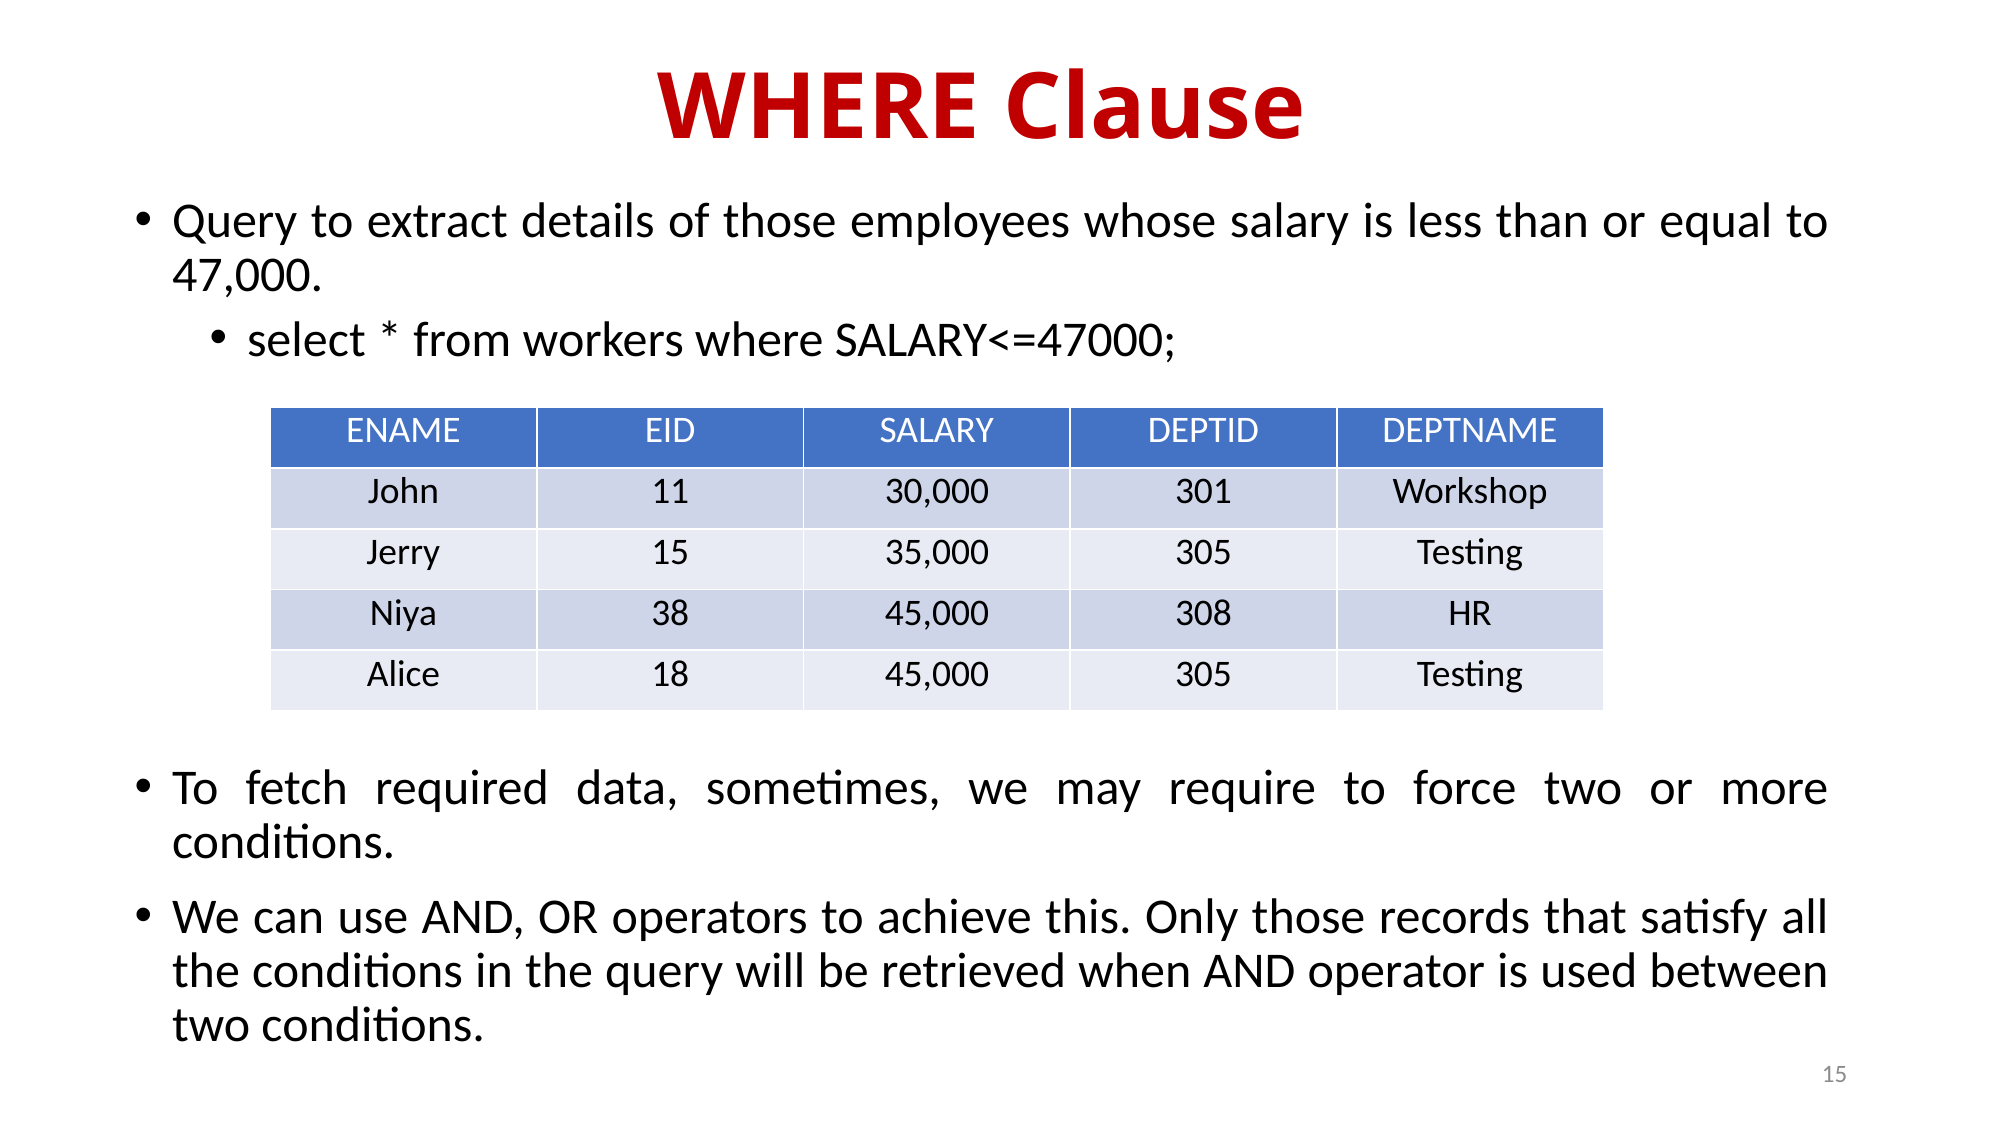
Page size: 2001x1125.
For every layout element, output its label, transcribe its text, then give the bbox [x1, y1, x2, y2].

table_cell Testing [1338, 530, 1603, 589]
table_cell John [271, 469, 536, 528]
table_cell 308 [1071, 590, 1336, 649]
table_cell 35,000 [804, 530, 1069, 589]
table_header DEPTID [1071, 408, 1336, 467]
title WHERE Clause [119, 0, 1845, 186]
table_cell Jerry [271, 530, 536, 589]
table_cell Workshop [1338, 469, 1603, 528]
list Query to extract details of those employees whose salary is less than or equal to 47,000. select * from workers where SALARY<=47000; To fetch required data, sometimes, we may require to force two or more conditions. We can use AND, OR operators to achieve this. Only those records that satisfy all the conditions in the query will be retrieved when AND operator is used between two conditions. [119, 186, 1845, 901]
table_header DEPTNAME [1338, 408, 1603, 467]
table_cell HR [1338, 590, 1603, 649]
table_cell 305 [1071, 530, 1336, 589]
table_cell 15 [538, 530, 803, 589]
table_header SALARY [804, 408, 1069, 467]
table_cell Niya [271, 590, 536, 649]
table_cell Testing [1338, 651, 1603, 710]
table_header ENAME [271, 408, 536, 467]
table_cell 45,000 [804, 590, 1069, 649]
slide_number 15 [1412, 1042, 1863, 1103]
table_cell 30,000 [804, 469, 1069, 528]
table_cell 38 [538, 590, 803, 649]
table_cell 18 [538, 651, 803, 710]
table_cell 11 [538, 469, 803, 528]
table_cell 45,000 [804, 651, 1069, 710]
table_cell 301 [1071, 469, 1336, 528]
table_cell Alice [271, 651, 536, 710]
table_header EID [538, 408, 803, 467]
table_cell 305 [1071, 651, 1336, 710]
